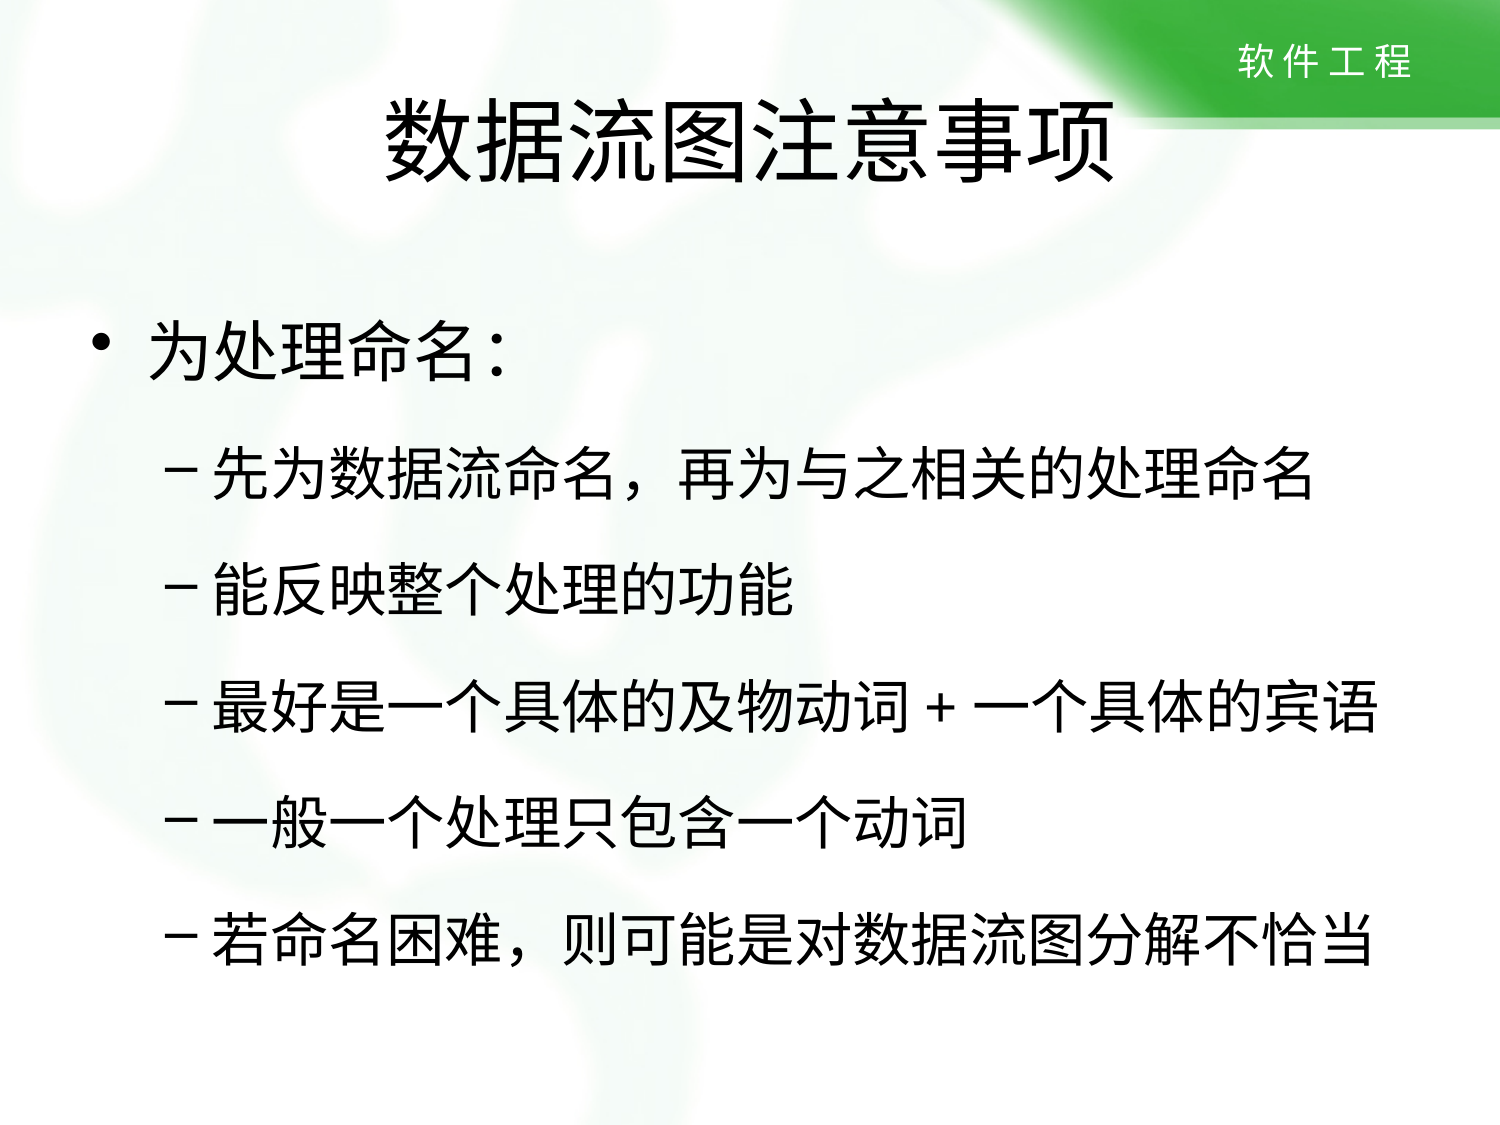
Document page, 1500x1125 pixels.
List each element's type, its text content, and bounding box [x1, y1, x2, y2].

title 数据流图注意事项 [75, 45, 1425, 233]
list 为处理命名： 先为数据流命名，再为与之相关的处理命名 能反映整个处理的功能 最好是一个具体的及物动词+一个具体的宾语 一般一个处理只包含一个动词 若命名困难，则可能是对数据流图分解不恰当 [75, 262, 1425, 1005]
picture [0, 0, 1500, 1125]
